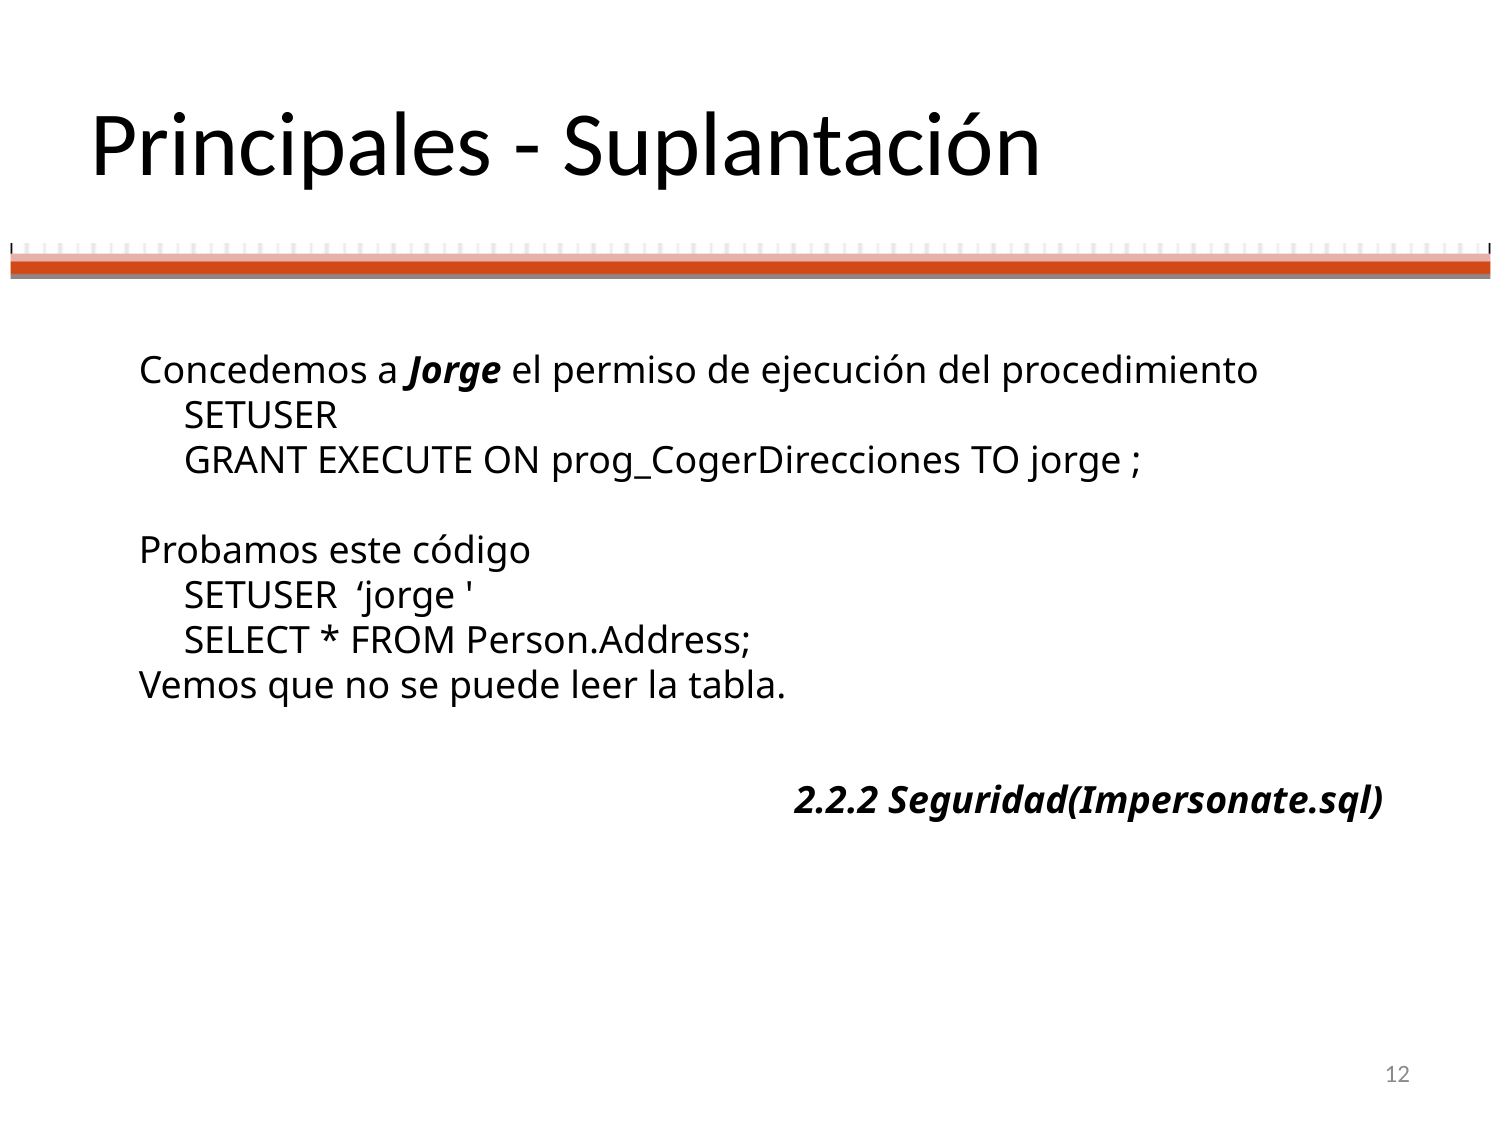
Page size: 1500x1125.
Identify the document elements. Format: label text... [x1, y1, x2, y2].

slide_number 12 [1074, 1042, 1425, 1103]
picture [0, 243, 1500, 280]
list Concedemos a Jorge el permiso de ejecución del procedimiento SETUSER GRANT EXECUTE ON prog_CogerDirecciones TO jorge ; Probamos este código SETUSER ‘jorge ' SELECT * FROM Person.Address; Vemos que no se puede leer la tabla. 2.2.2 Seguridad(Impersonate.sql) [123, 338, 1399, 882]
title Principales - Suplantación [75, 45, 1425, 233]
